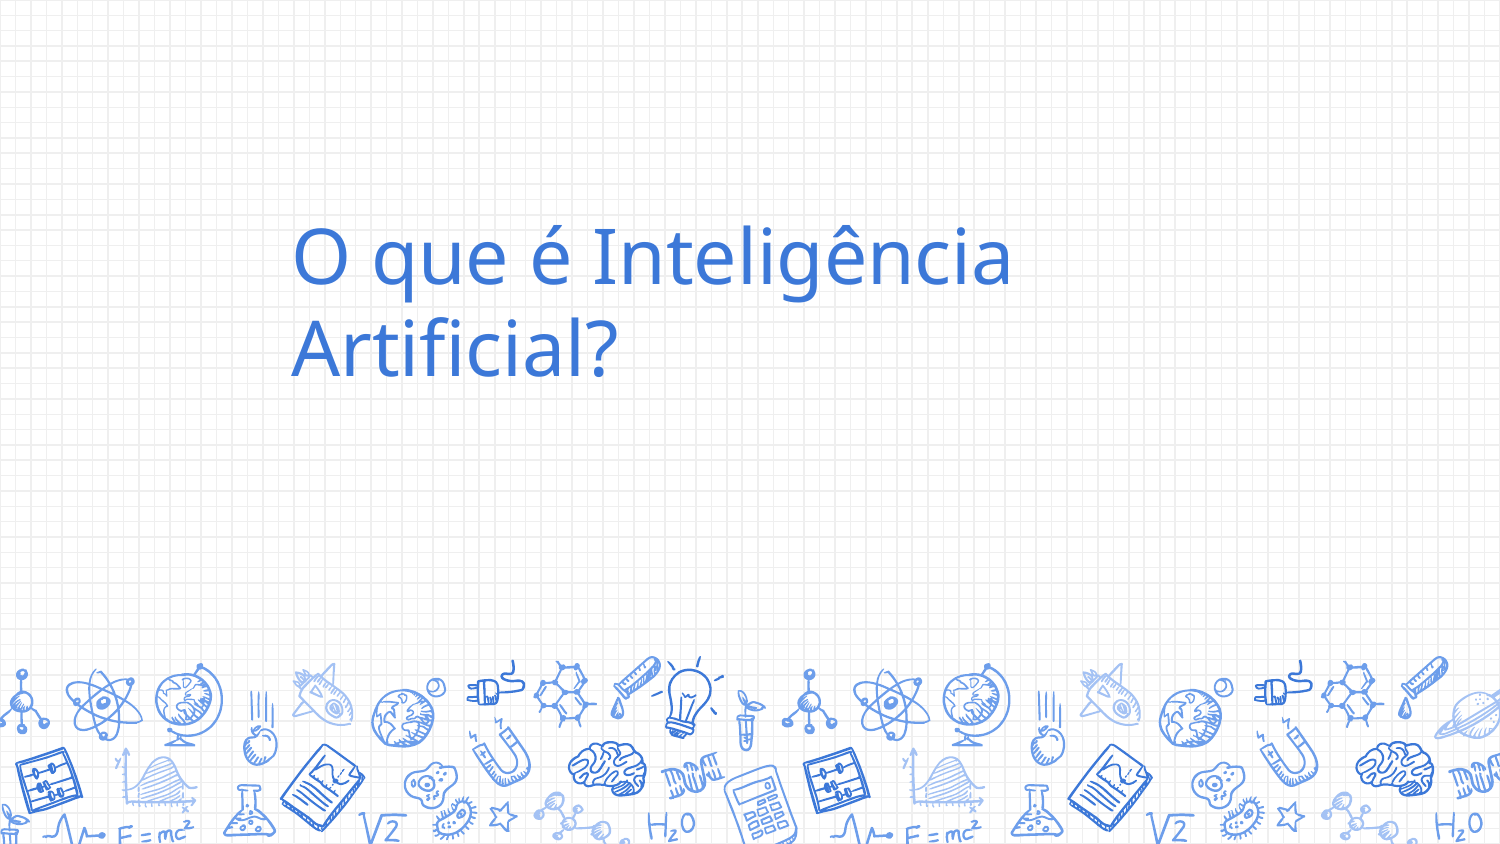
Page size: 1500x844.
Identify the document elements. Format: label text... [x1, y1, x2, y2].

title O que é Inteligência Artificial? [276, 216, 1236, 408]
